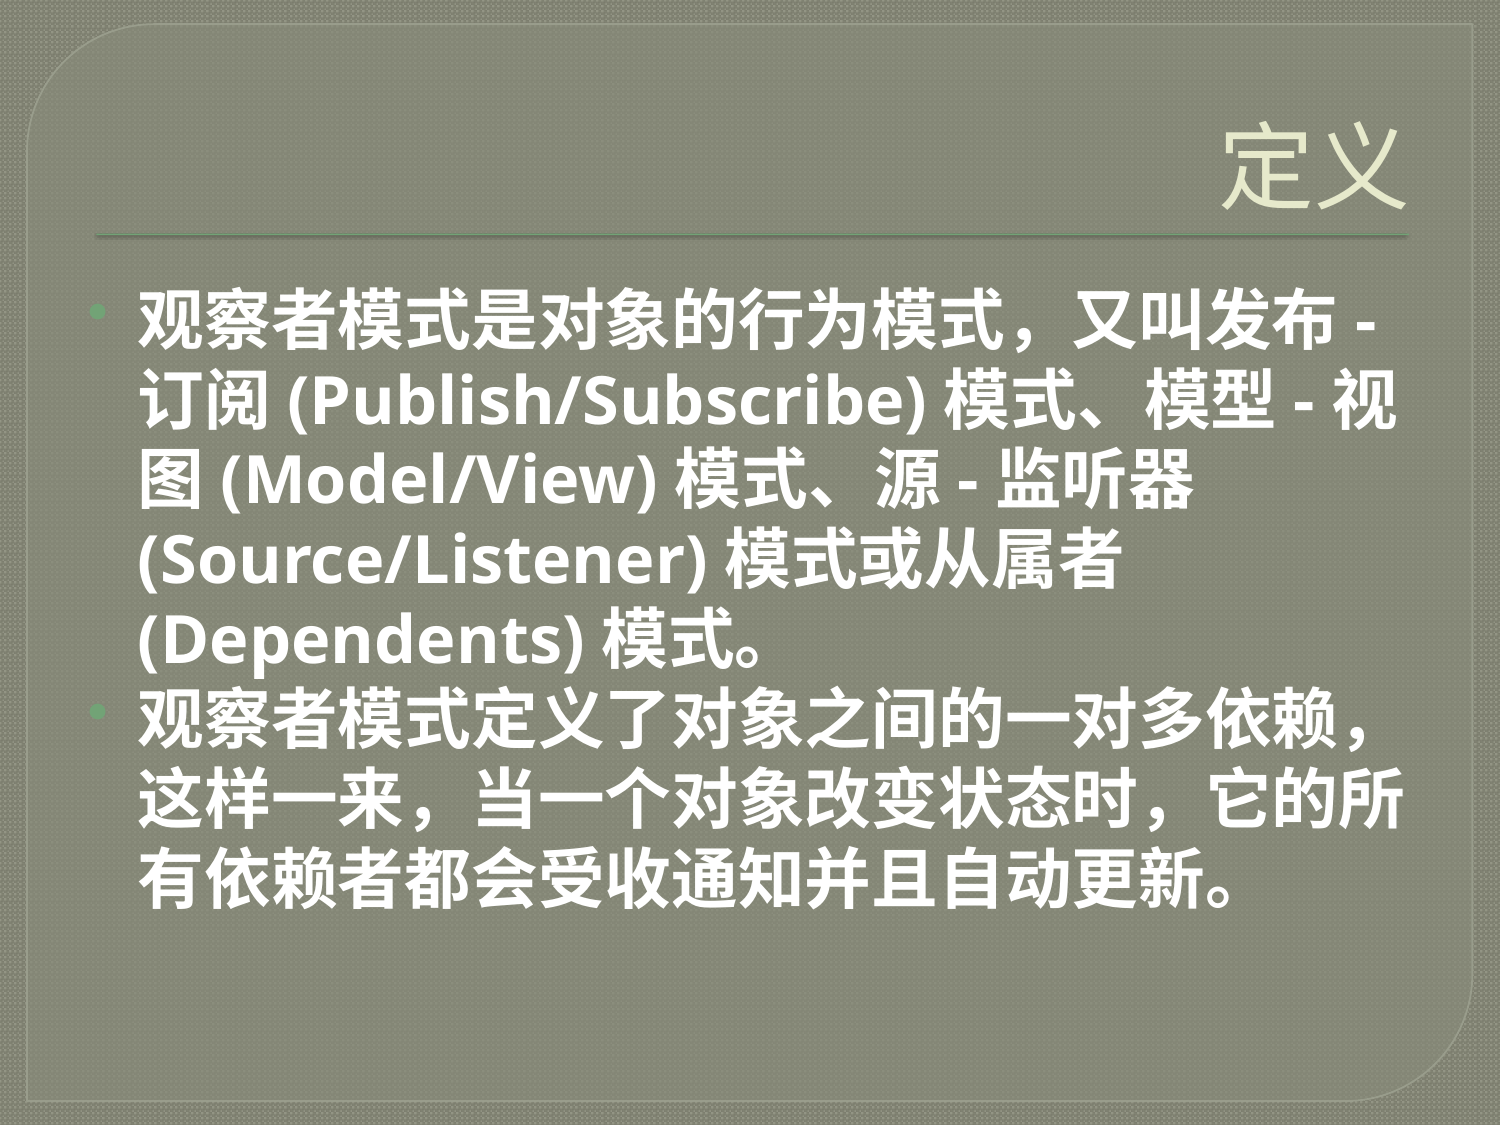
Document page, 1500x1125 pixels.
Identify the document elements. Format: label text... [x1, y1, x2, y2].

title 定义 [75, 41, 1425, 230]
list 观察者模式是对象的行为模式，又叫发布-订阅(Publish/Subscribe)模式、模型-视图(Model/View)模式、源-监听器(Source/Listener)模式或从属者(Dependents)模式。 观察者模式定义了对象之间的一对多依赖，这样一来，当一个对象改变状态时，它的所有依赖者都会受收通知并且自动更新。 [75, 270, 1425, 1013]
